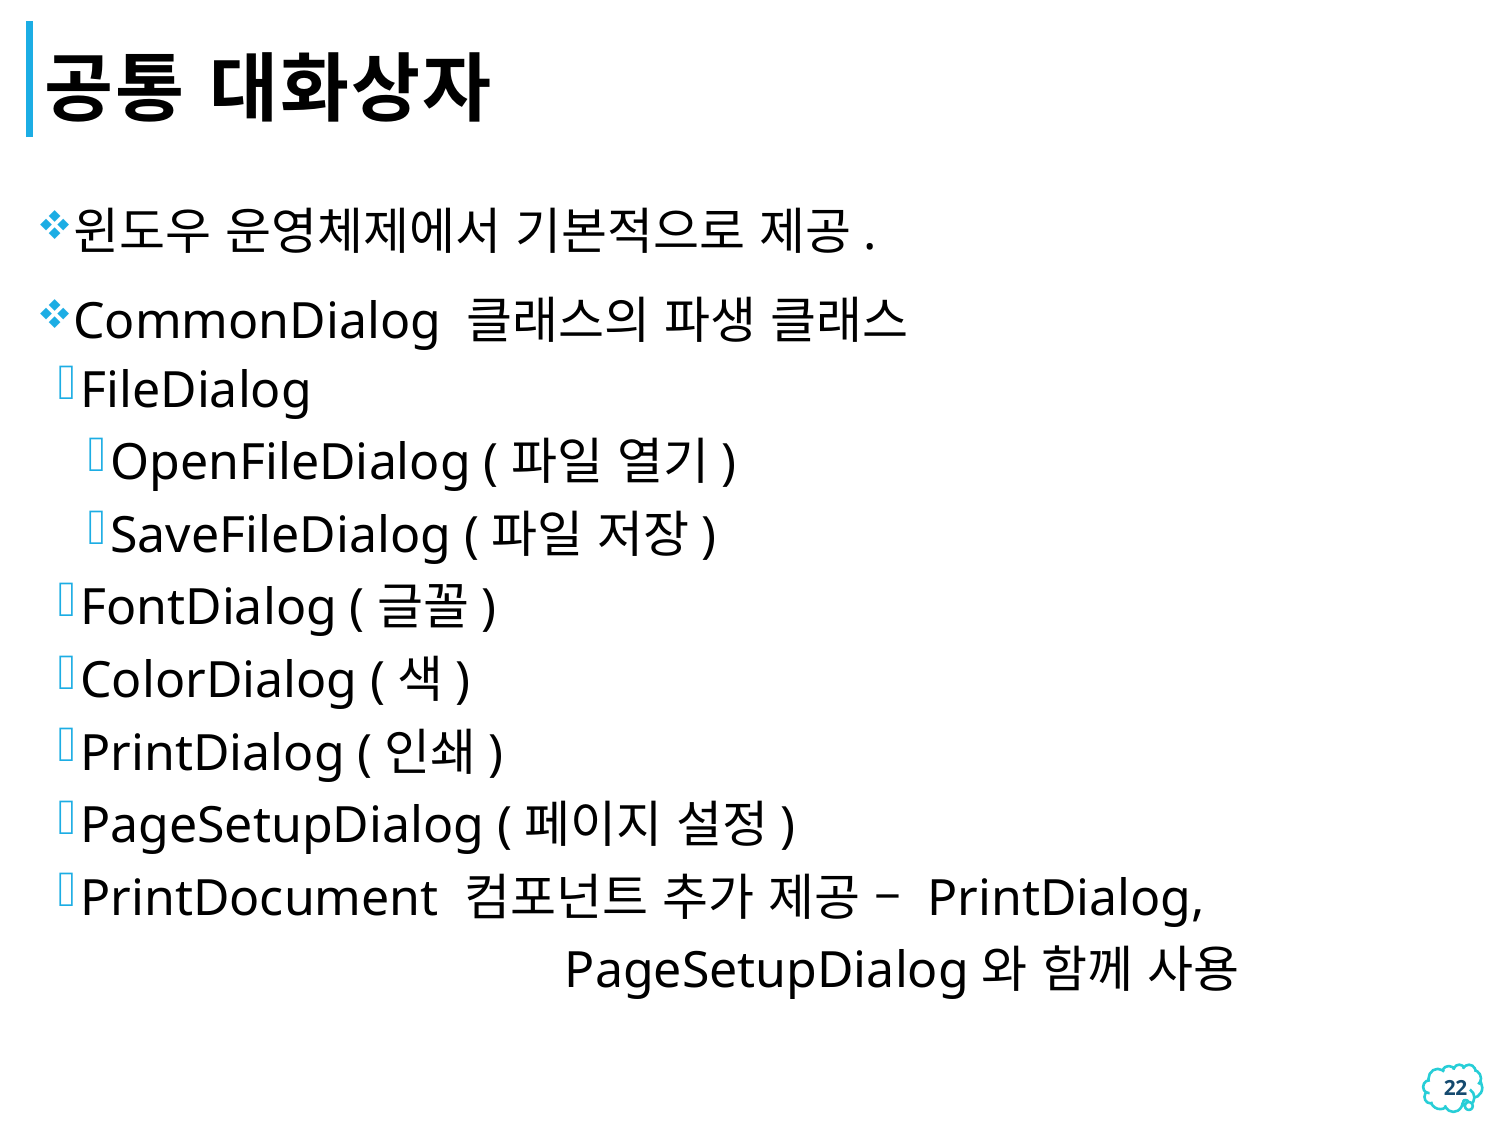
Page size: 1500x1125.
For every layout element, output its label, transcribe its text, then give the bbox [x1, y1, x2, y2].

list 윈도우 운영체제에서 기본적으로 제공. CommonDialog 클래스의 파생 클래스 FileDialog OpenFileDialog (파일 열기) SaveFileDialog (파일 저장) FontDialog (글꼴) ColorDialog (색) PrintDialog (인쇄) PageSetupDialog (페이지 설정) PrintDocument 컴포넌트 추가 제공 – PrintDialog, PageSetupDialog와 함께 사용 [29, 192, 1471, 1114]
title 공통 대화상자 [29, 21, 1226, 138]
slide_number 21 [1387, 1063, 1483, 1114]
